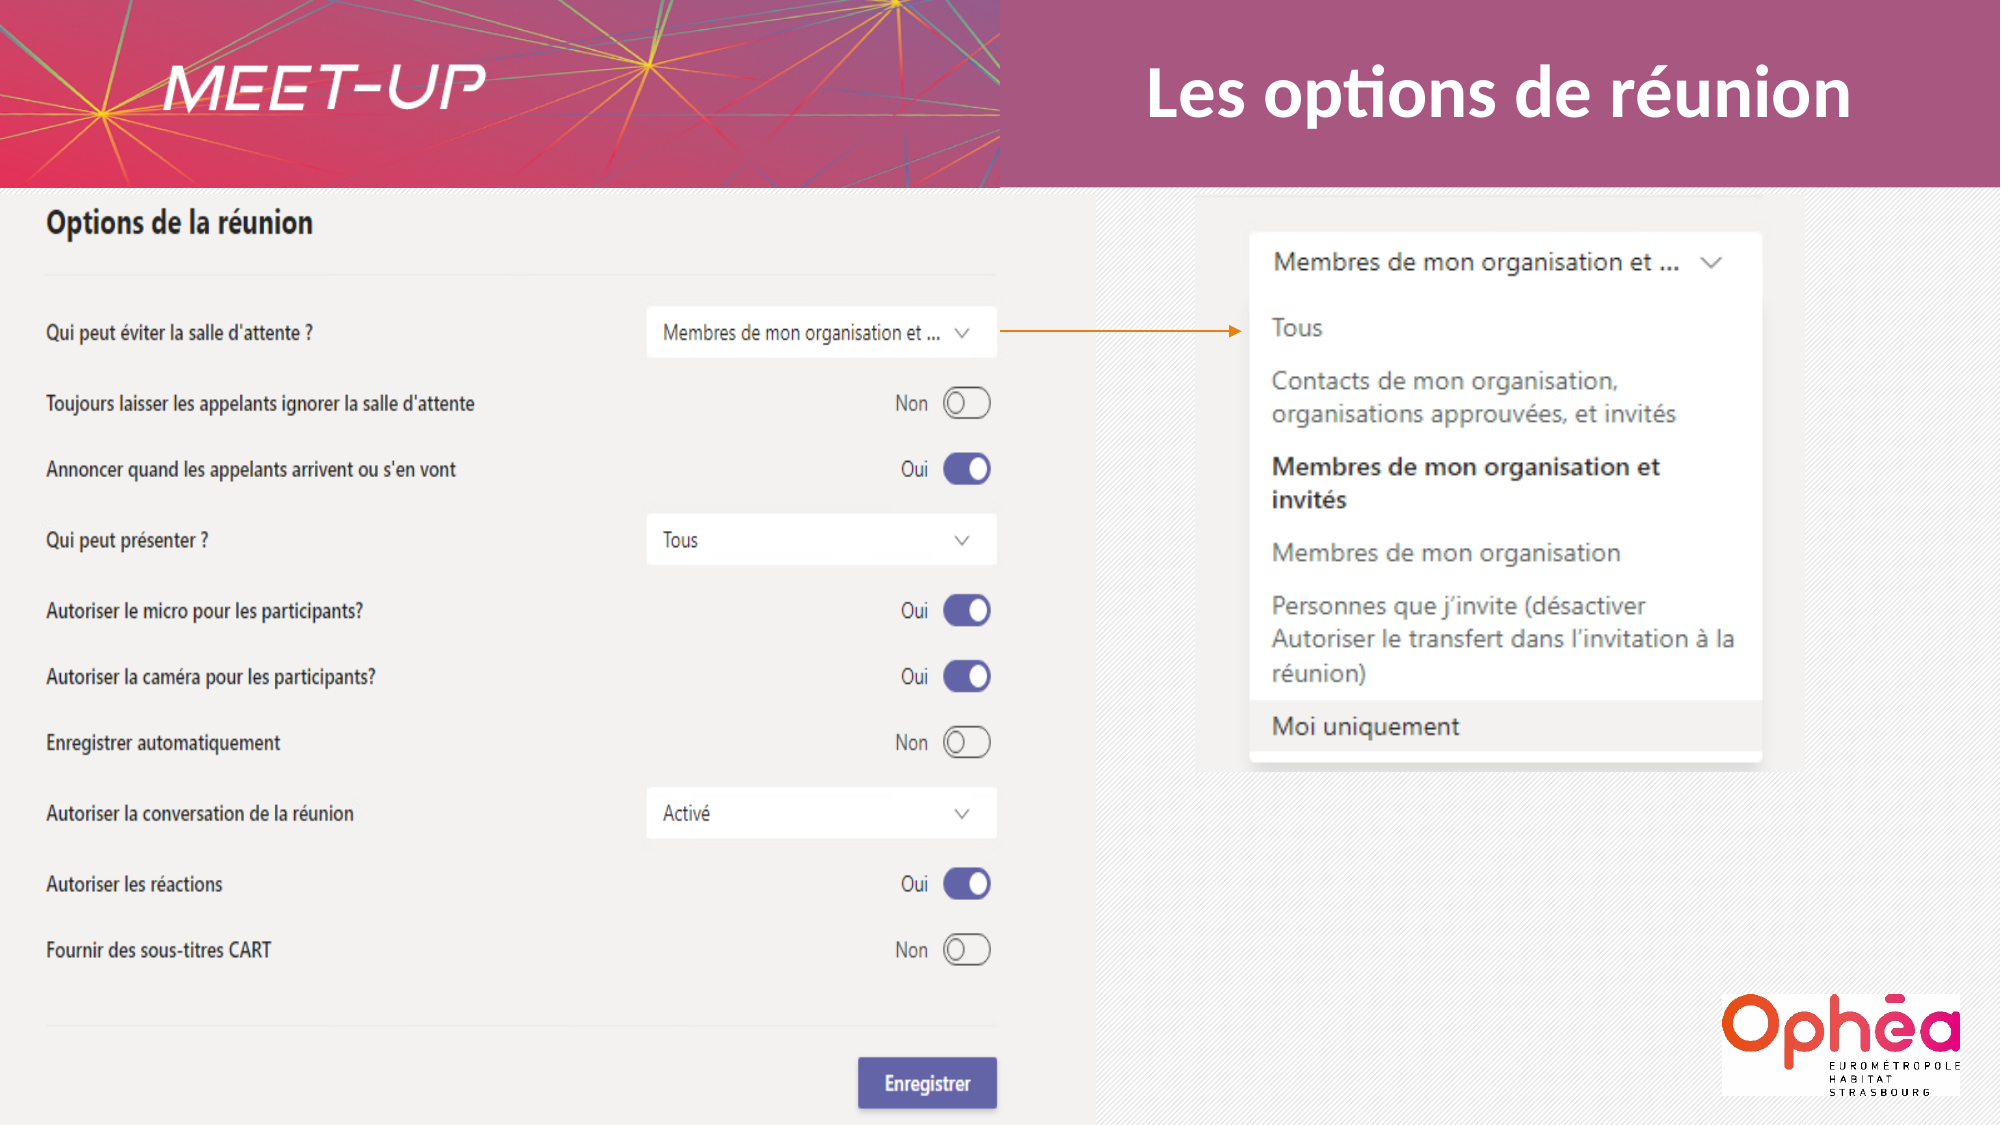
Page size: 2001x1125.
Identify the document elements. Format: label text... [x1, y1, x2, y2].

picture [1722, 994, 1960, 1096]
title Les options de réunion [999, 0, 2000, 186]
picture [0, 193, 1096, 1125]
picture [0, 0, 999, 188]
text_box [999, 193, 1805, 772]
